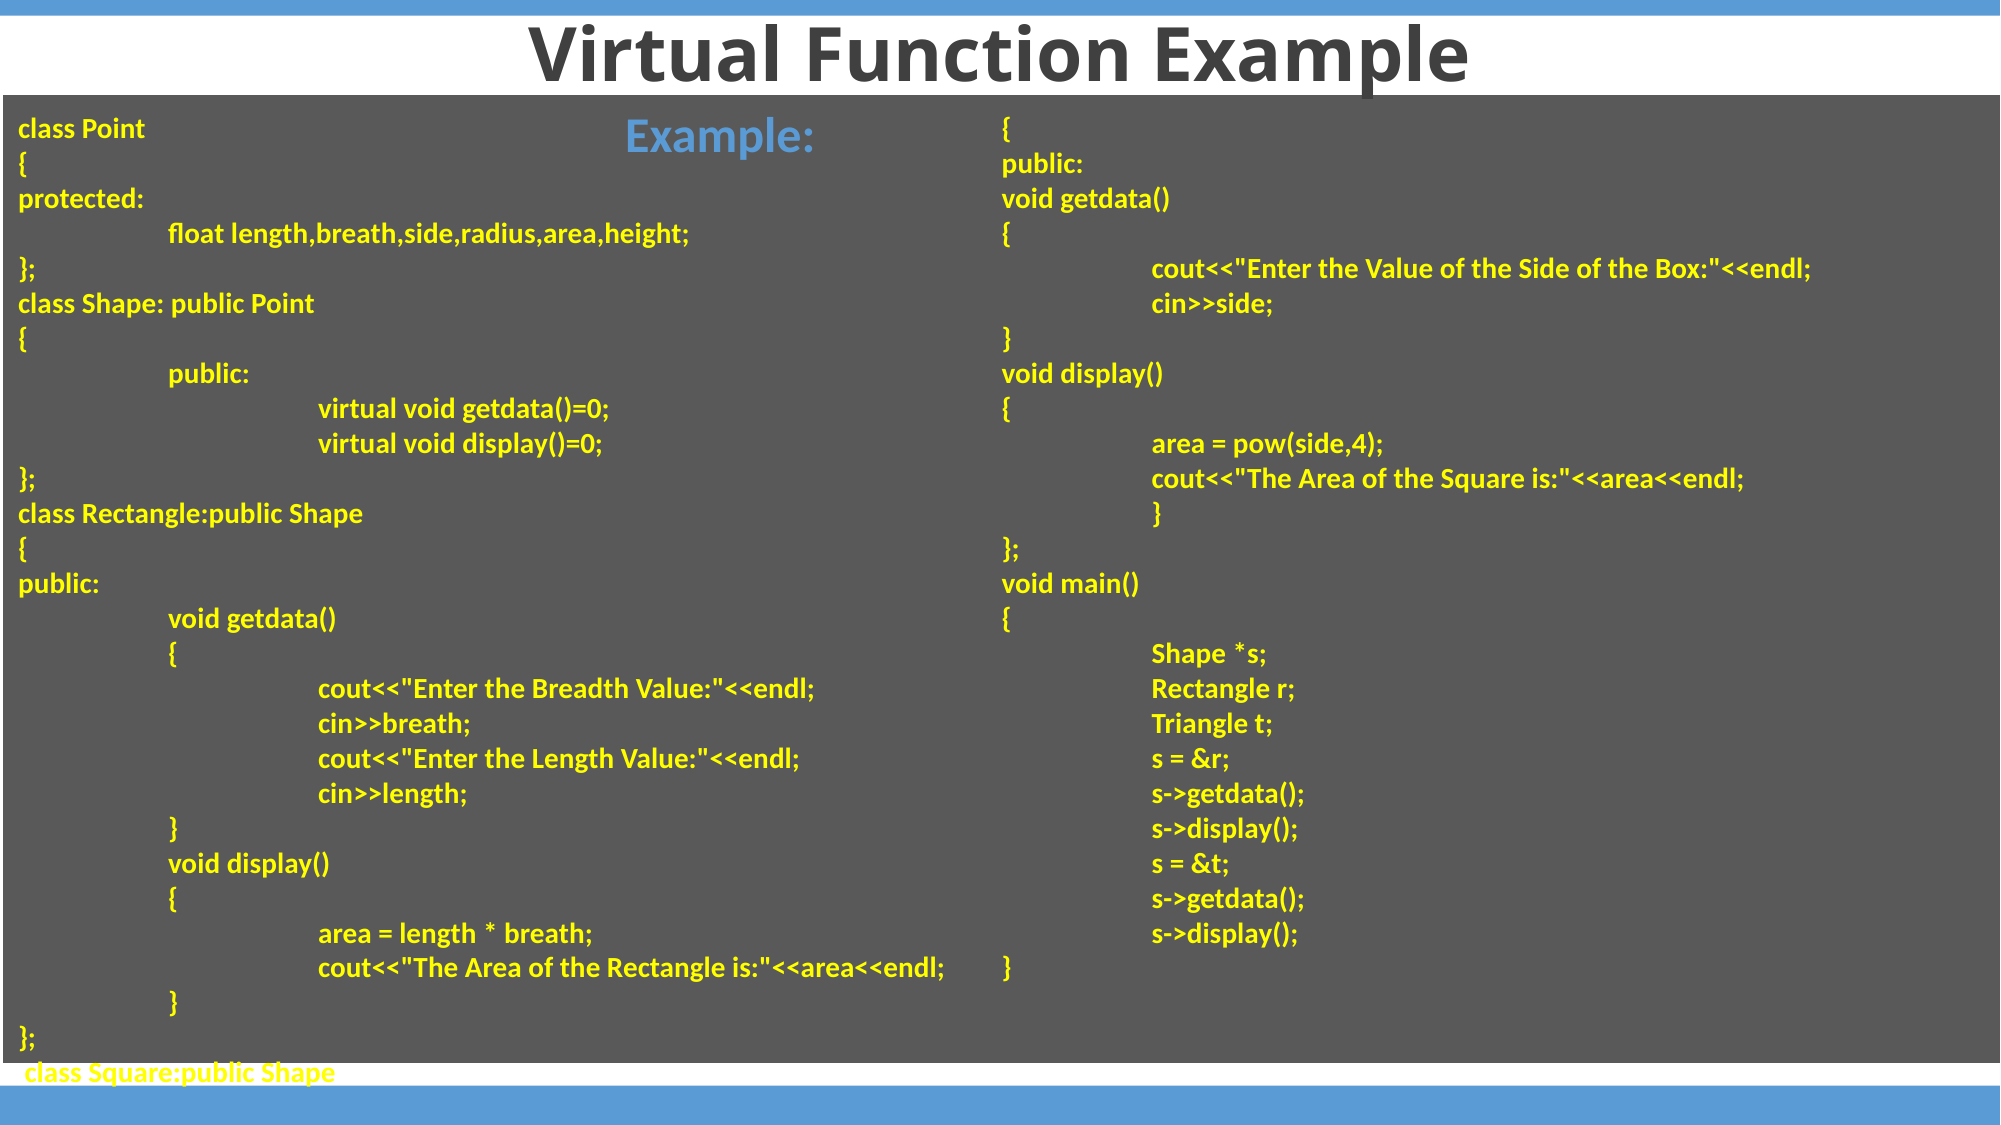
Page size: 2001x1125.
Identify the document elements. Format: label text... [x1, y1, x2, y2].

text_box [3, 95, 2000, 1063]
list Virtual Function Example [0, 0, 2000, 116]
